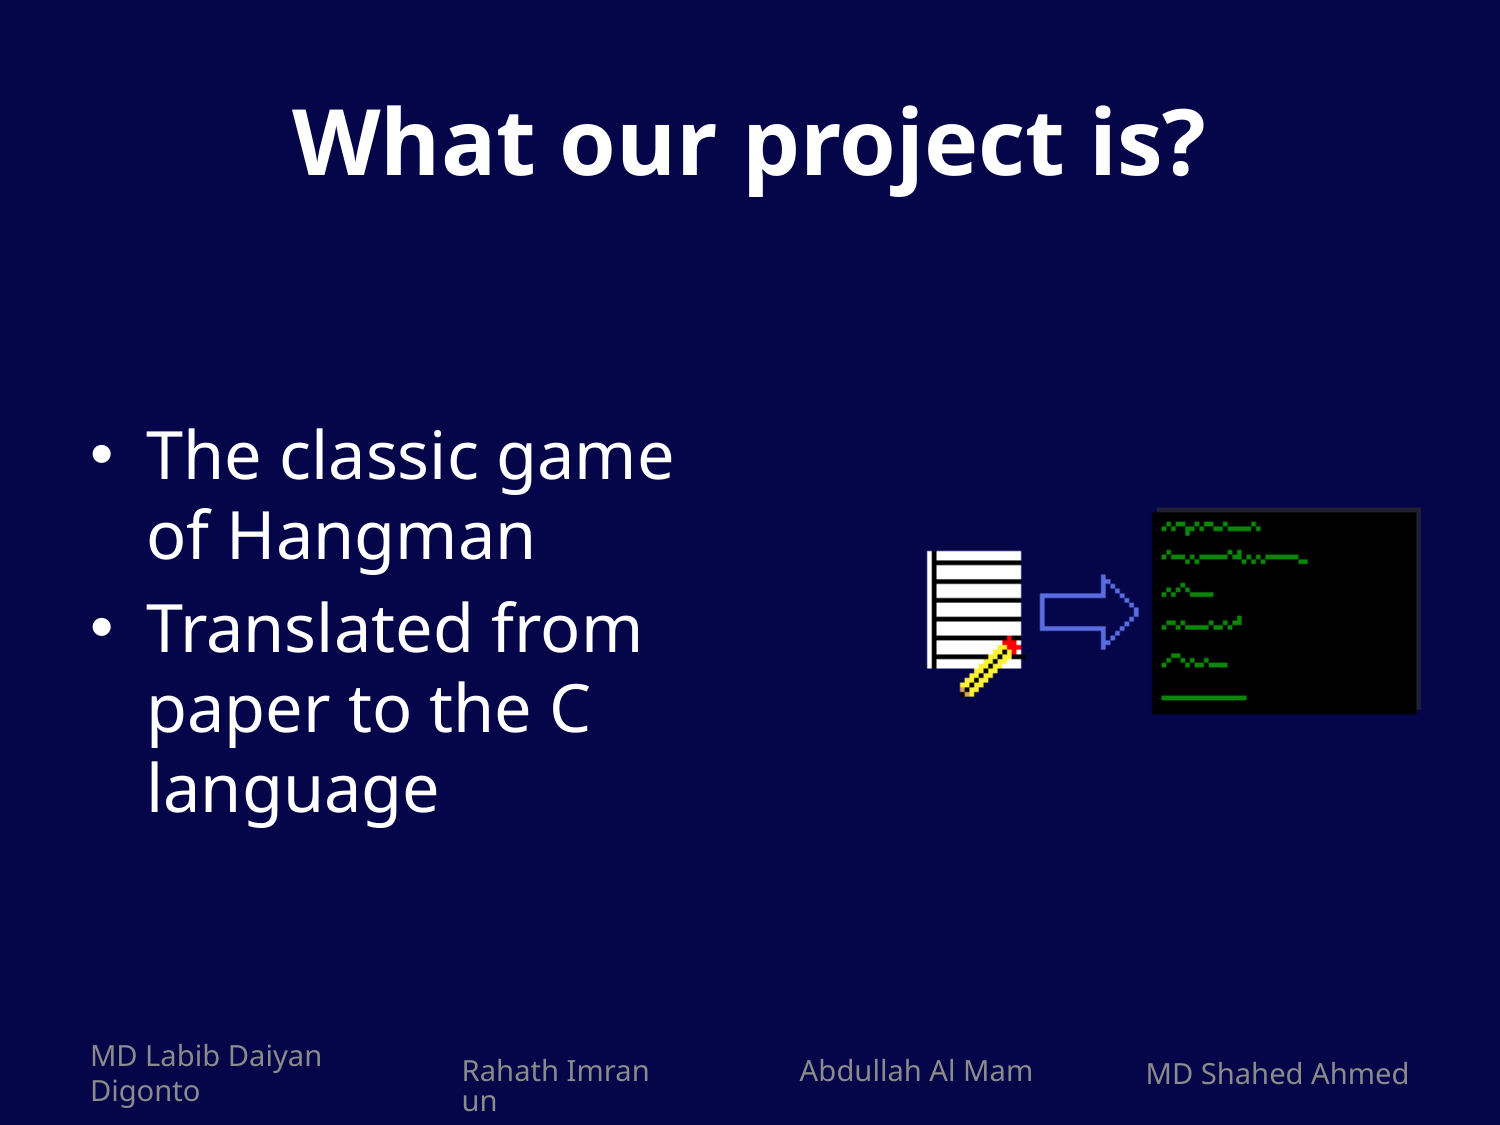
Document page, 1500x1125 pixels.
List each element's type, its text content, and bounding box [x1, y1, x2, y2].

picture [918, 462, 1426, 757]
list The classic game of Hangman Translated from paper to the C language [75, 405, 738, 1005]
slide_number MD Shahed Ahmed [1074, 1042, 1425, 1103]
slide_number MD Labib Daiyan Digonto [75, 1042, 425, 1103]
title What our project is? [75, 45, 1425, 233]
footer Rahath Imran Abdullah Al Mamun [446, 1042, 1062, 1103]
